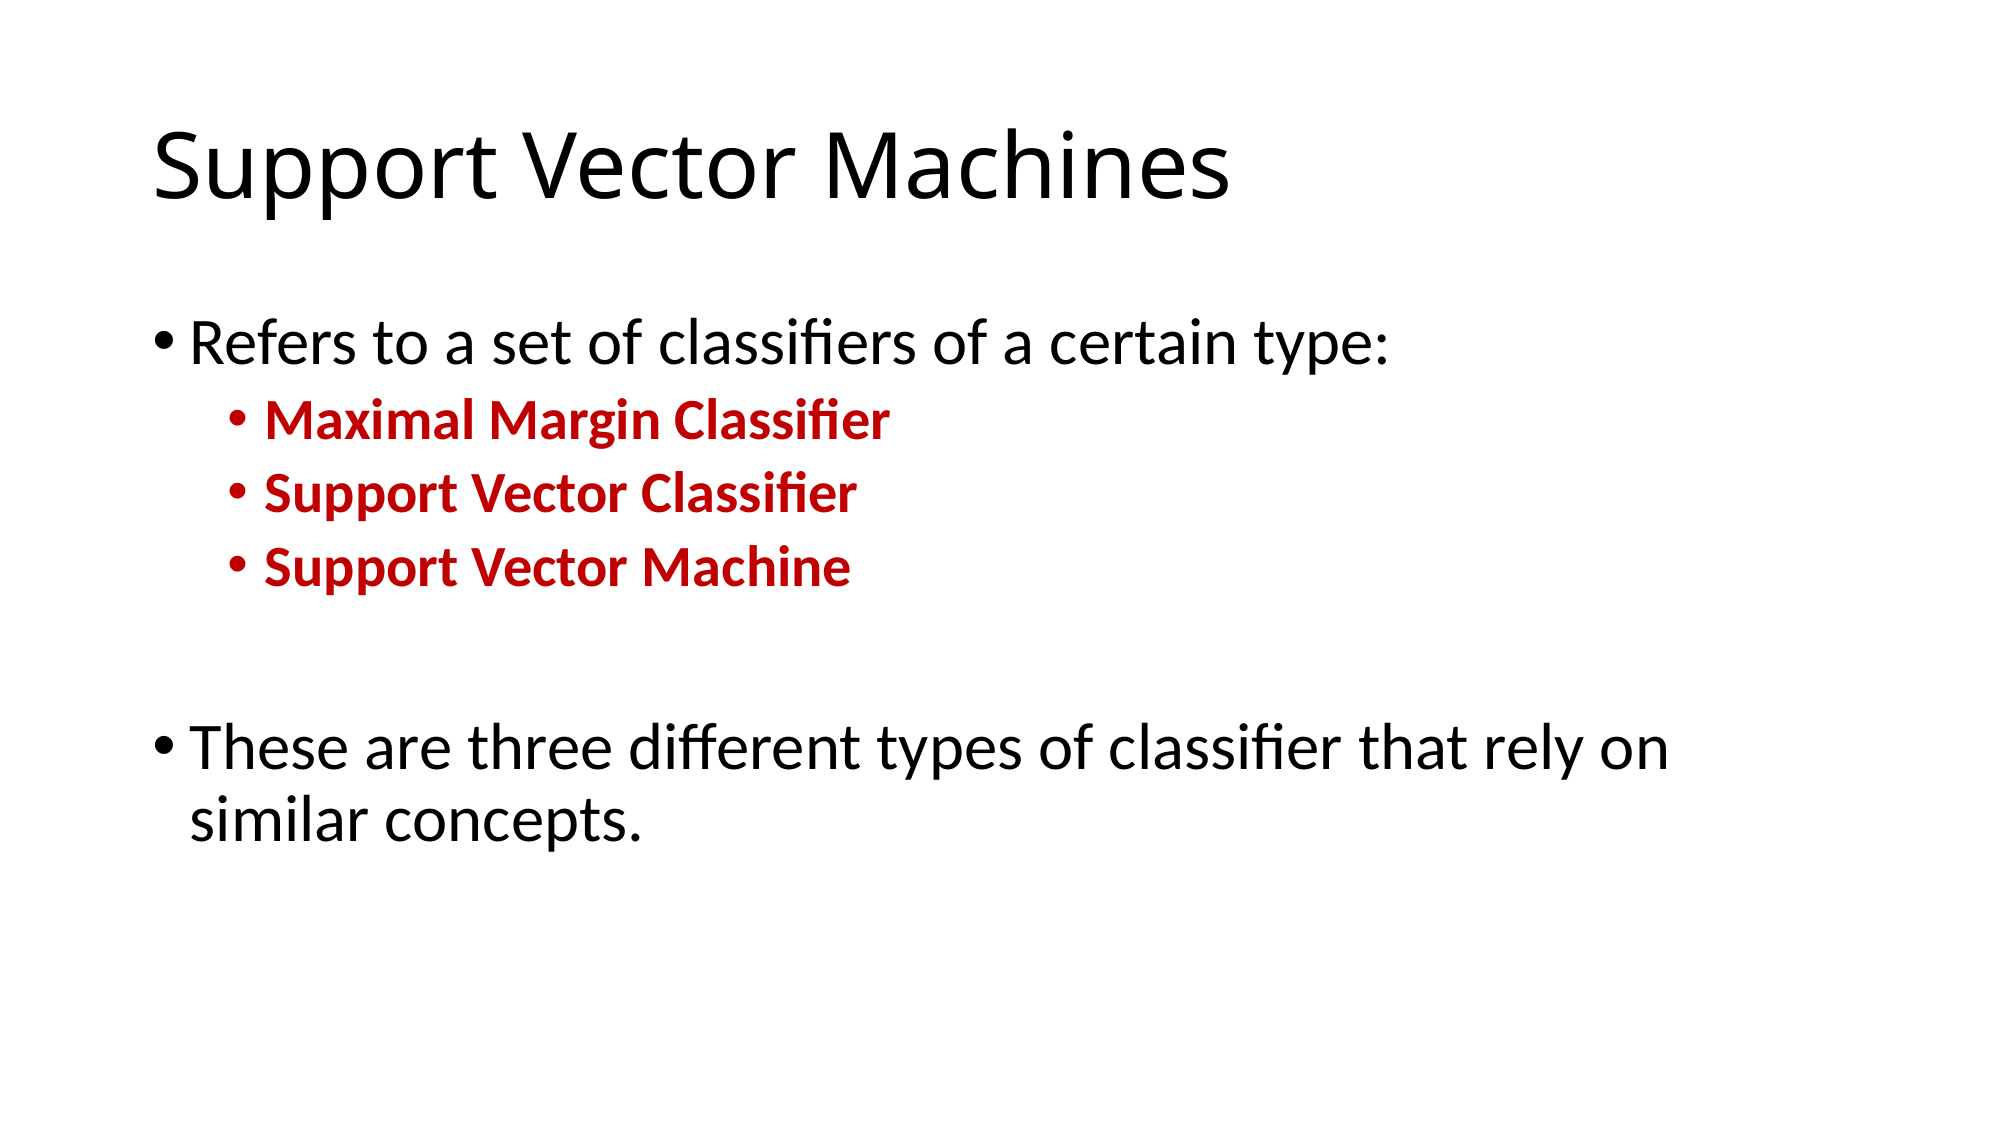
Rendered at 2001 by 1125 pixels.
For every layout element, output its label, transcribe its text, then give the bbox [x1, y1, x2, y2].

title Support Vector Machines [137, 59, 1863, 278]
list Refers to a set of classifiers of a certain type: Maximal Margin Classifier Support Vector Classifier Support Vector Machine These are three different types of classifier that rely on similar concepts. [137, 299, 1863, 1014]
